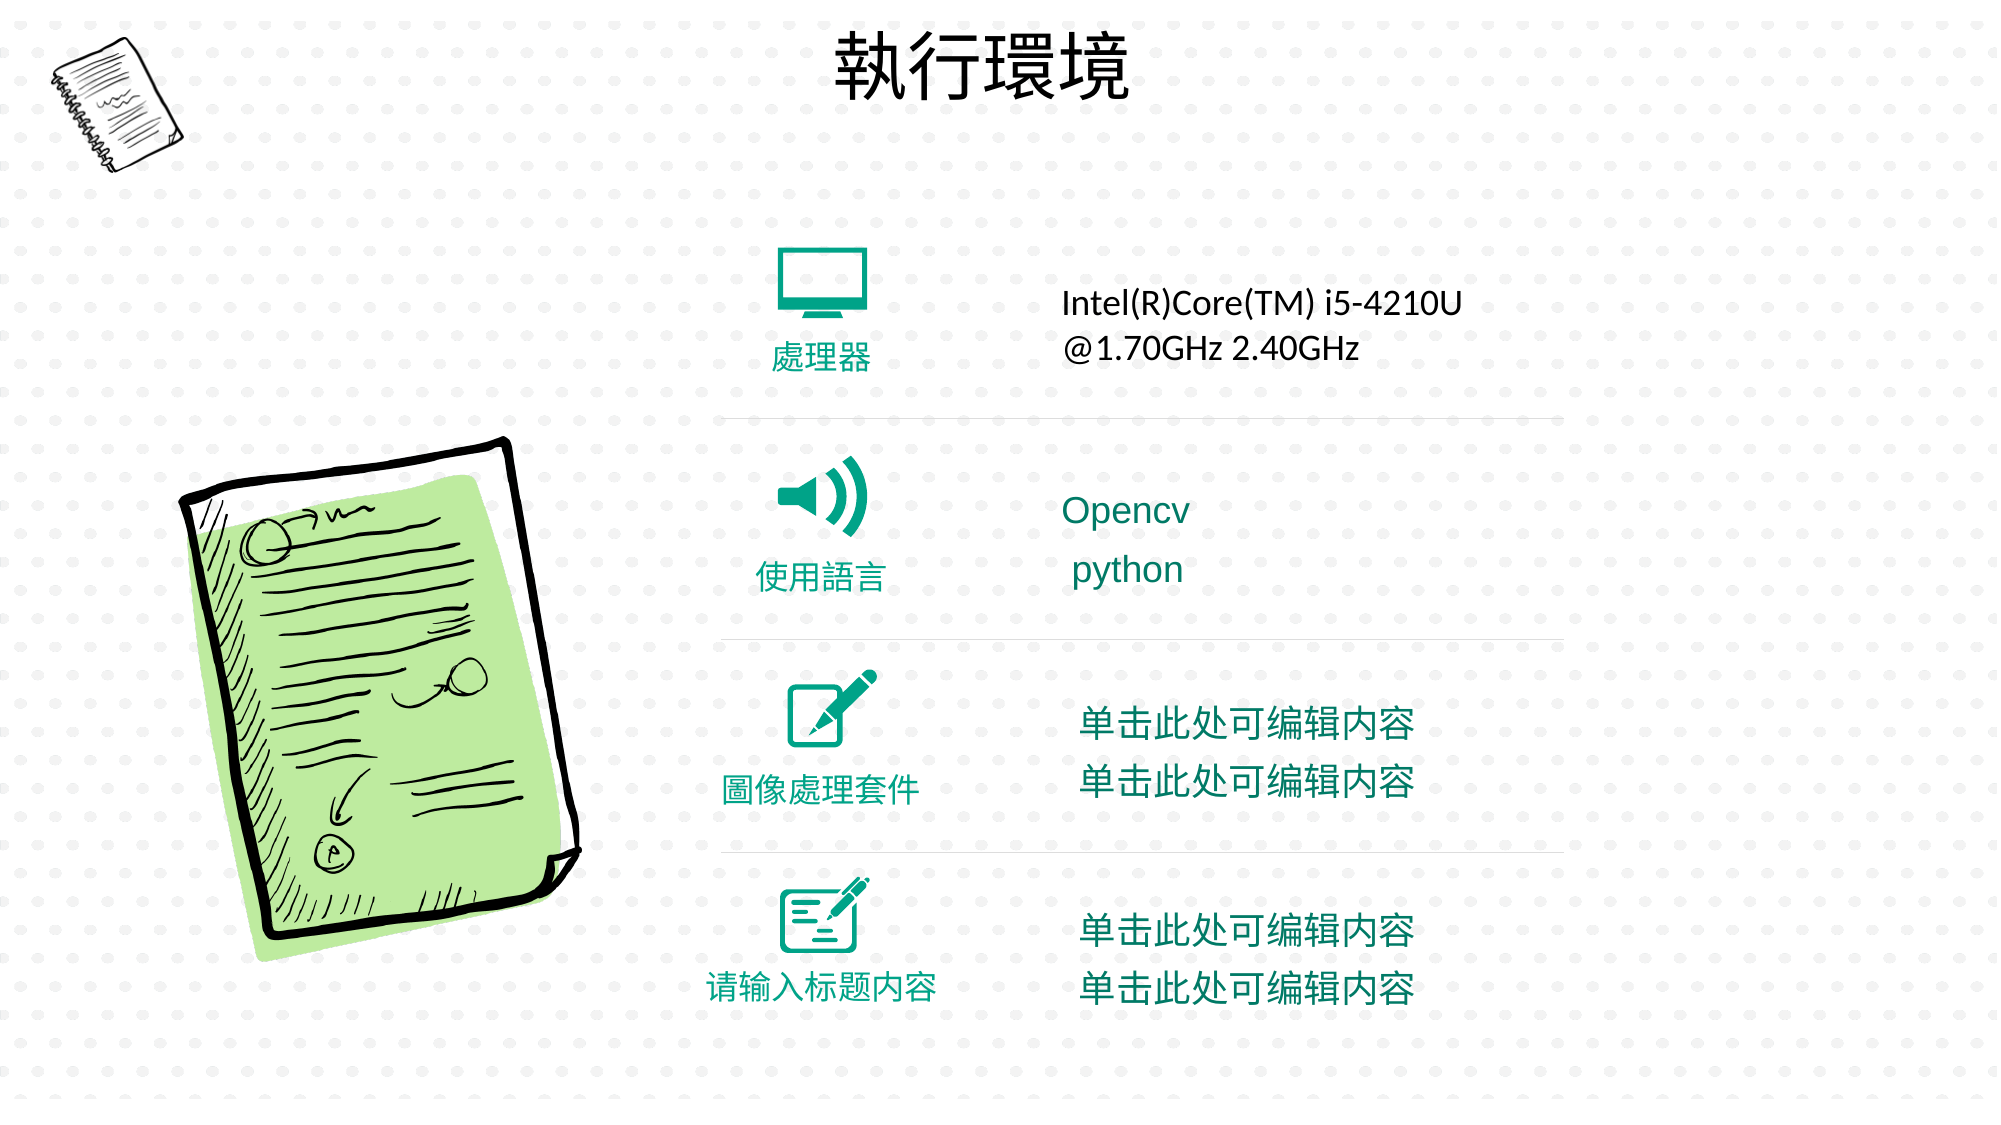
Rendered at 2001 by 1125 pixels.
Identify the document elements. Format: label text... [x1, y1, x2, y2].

text_box [777, 247, 868, 320]
text_box 處理器 [699, 325, 944, 387]
text_box [826, 876, 870, 921]
text_box 请输入标题内容 [699, 955, 944, 1017]
text_box 单击此处可编辑内容 单击此处可编辑内容 [1061, 657, 1544, 832]
text_box 圖像處理套件 [699, 758, 944, 819]
text_box [840, 454, 869, 539]
text_box Opencv python [1061, 444, 1544, 618]
text_box 執行環境 [817, 12, 1148, 117]
text_box Intel(R)Core(TM) i5-4210U @1.70GHz 2.40GHz [1061, 236, 1544, 410]
text_box [823, 466, 848, 527]
picture [0, 0, 2001, 1125]
text_box [780, 889, 857, 953]
text_box 单击此处可编辑内容 单击此处可编辑内容 [1061, 865, 1544, 1039]
text_box [861, 669, 877, 685]
text_box [776, 475, 818, 518]
text_box [787, 676, 870, 748]
text_box 使用語言 [699, 545, 944, 607]
